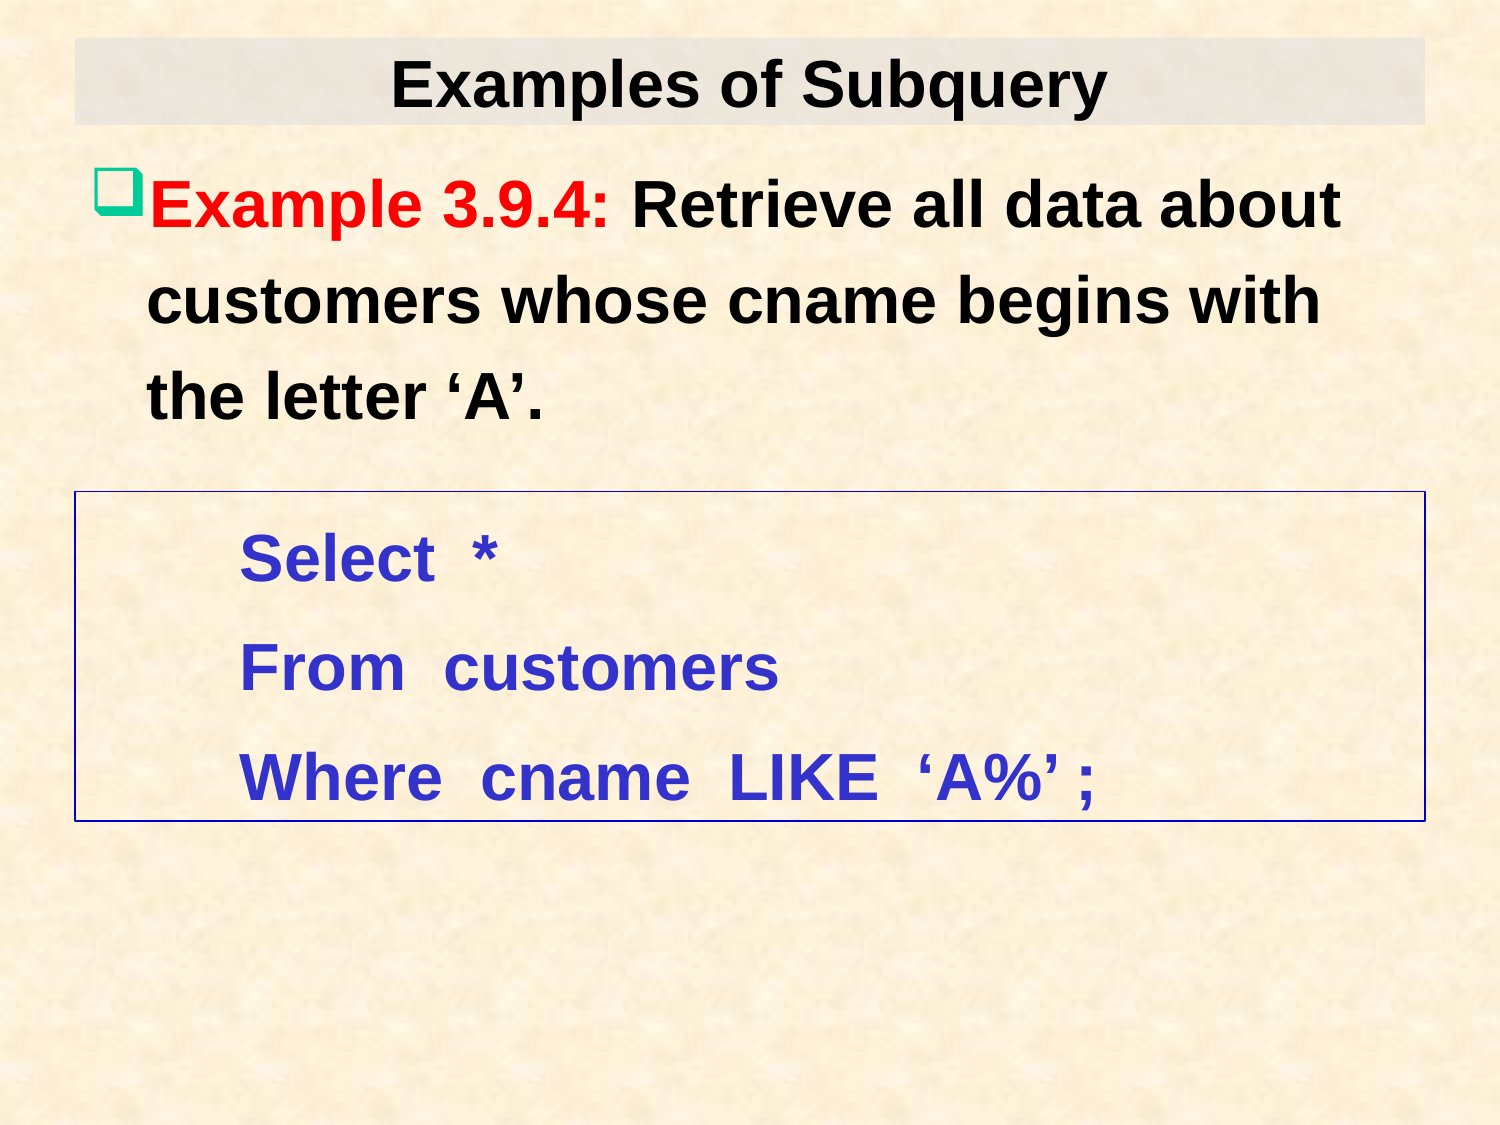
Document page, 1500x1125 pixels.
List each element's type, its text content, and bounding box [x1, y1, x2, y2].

title Examples of Subquery [74, 37, 1426, 126]
text_box Select * From customers Where cname LIKE ‘A%’ ; [74, 491, 1425, 821]
list Example 3.9.4: Retrieve all data about customers whose cname begins with the letter ‘A’. [74, 137, 1426, 434]
picture [0, 0, 1500, 1125]
